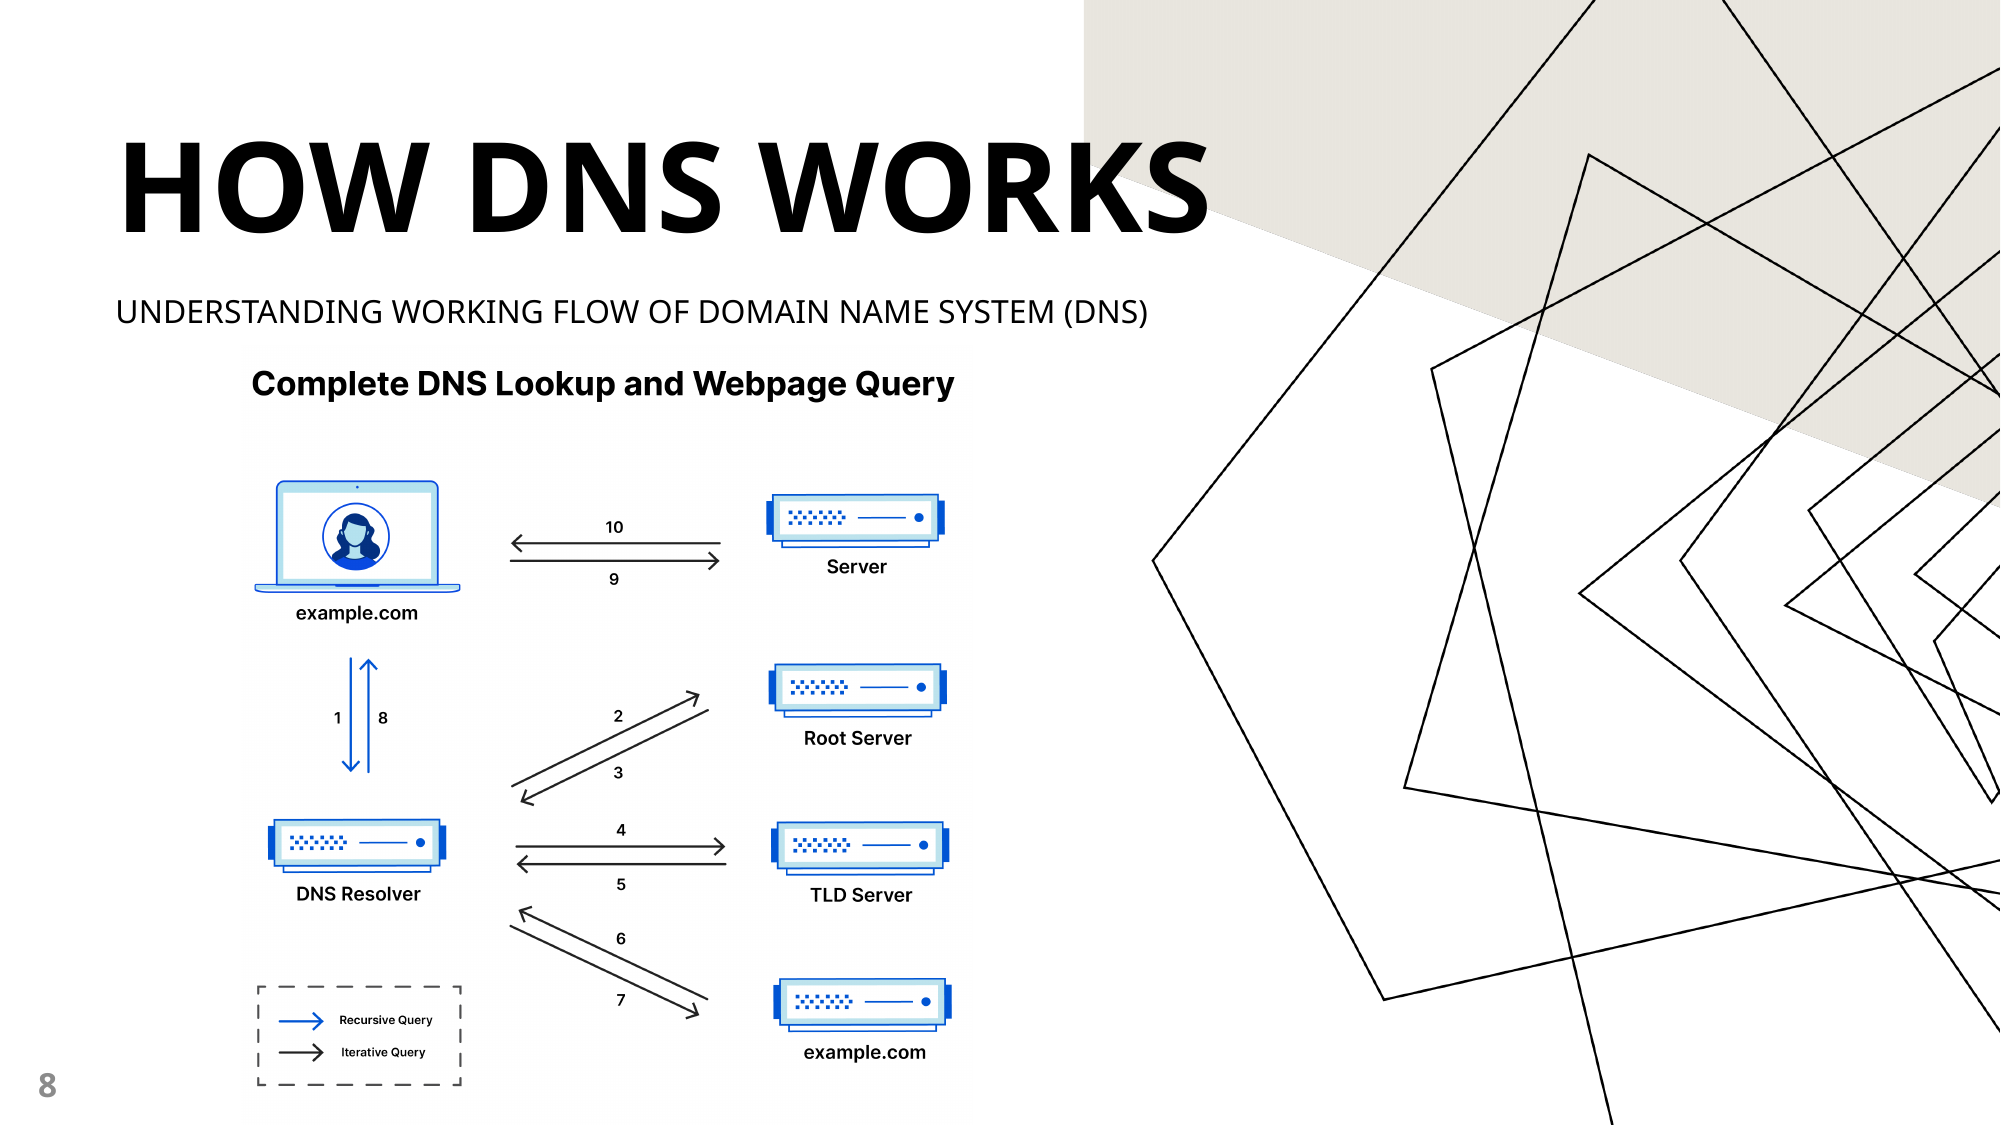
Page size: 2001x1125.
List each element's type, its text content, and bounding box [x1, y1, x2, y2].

slide_number 8 [23, 1062, 127, 1111]
title How DNS Works [100, 71, 1420, 268]
text_box Understanding working flow of Domain Name System (DNS) [100, 267, 1253, 338]
picture [241, 345, 973, 1125]
picture [1083, 0, 2001, 1125]
